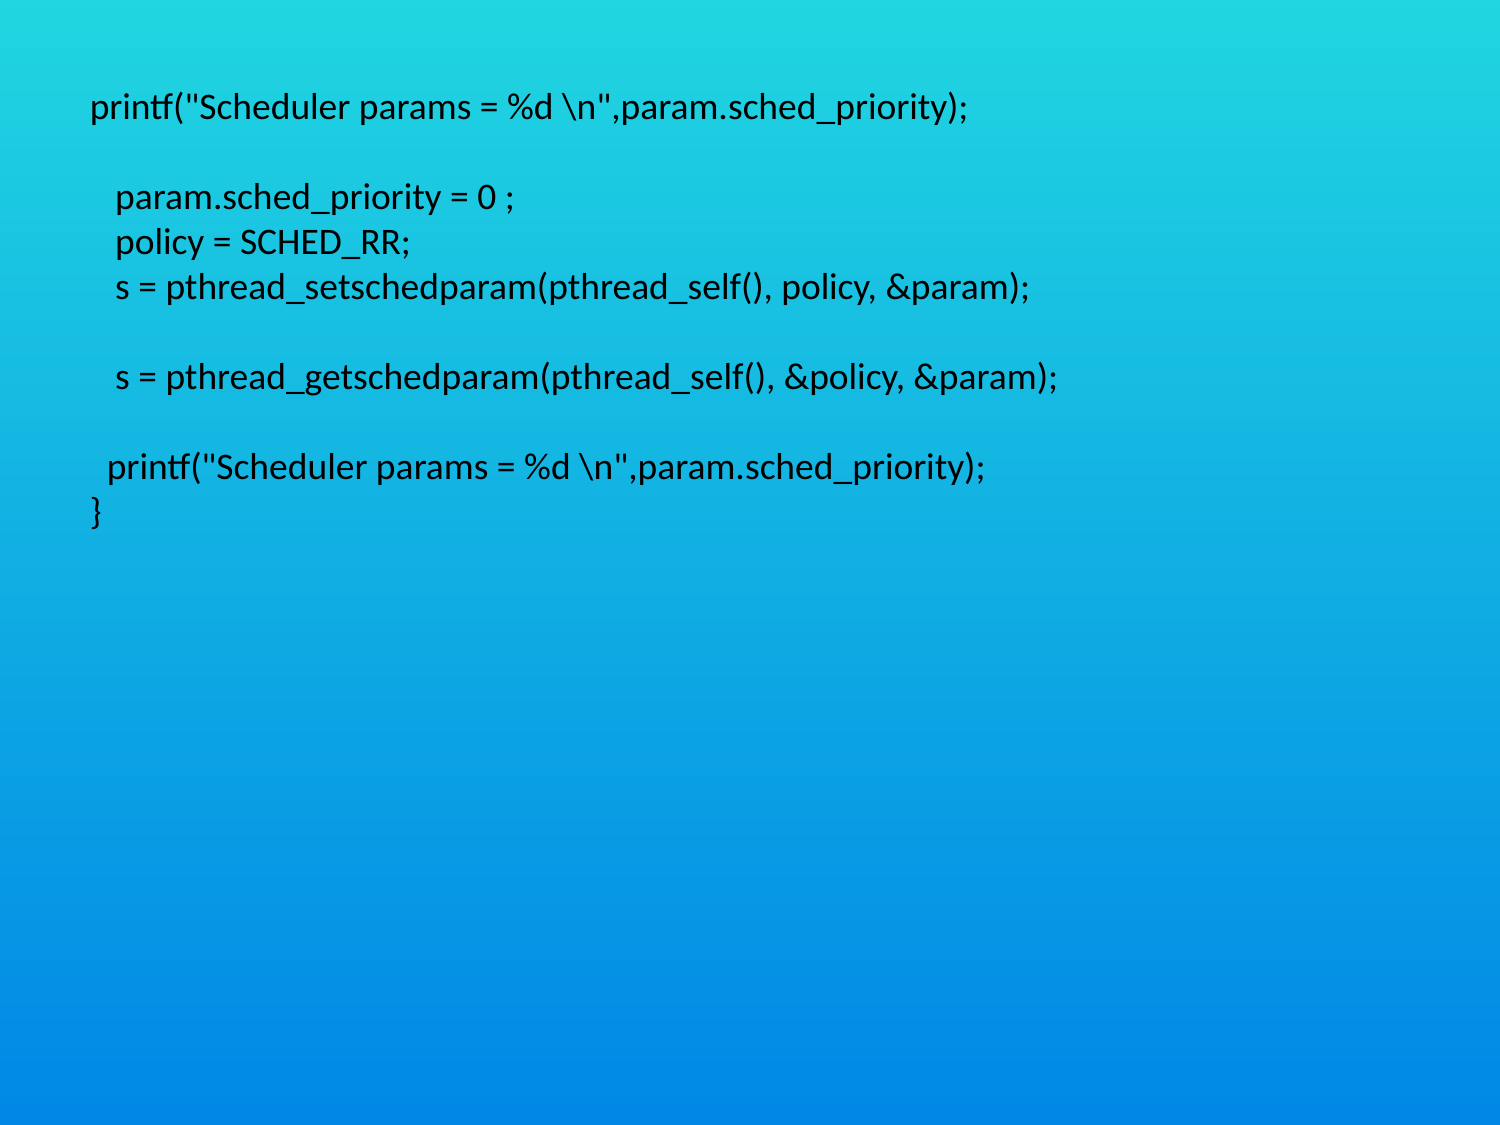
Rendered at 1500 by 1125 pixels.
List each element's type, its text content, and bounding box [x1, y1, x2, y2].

text_box printf("Scheduler params = %d \n",param.sched_priority); param.sched_priority = 0 ; policy = SCHED_RR; s = pthread_setschedparam(pthread_self(), policy, &param); s = pthread_getschedparam(pthread_self(), &policy, &param); printf("Scheduler params = %d \n",param.sched_priority); } [75, 74, 1450, 540]
